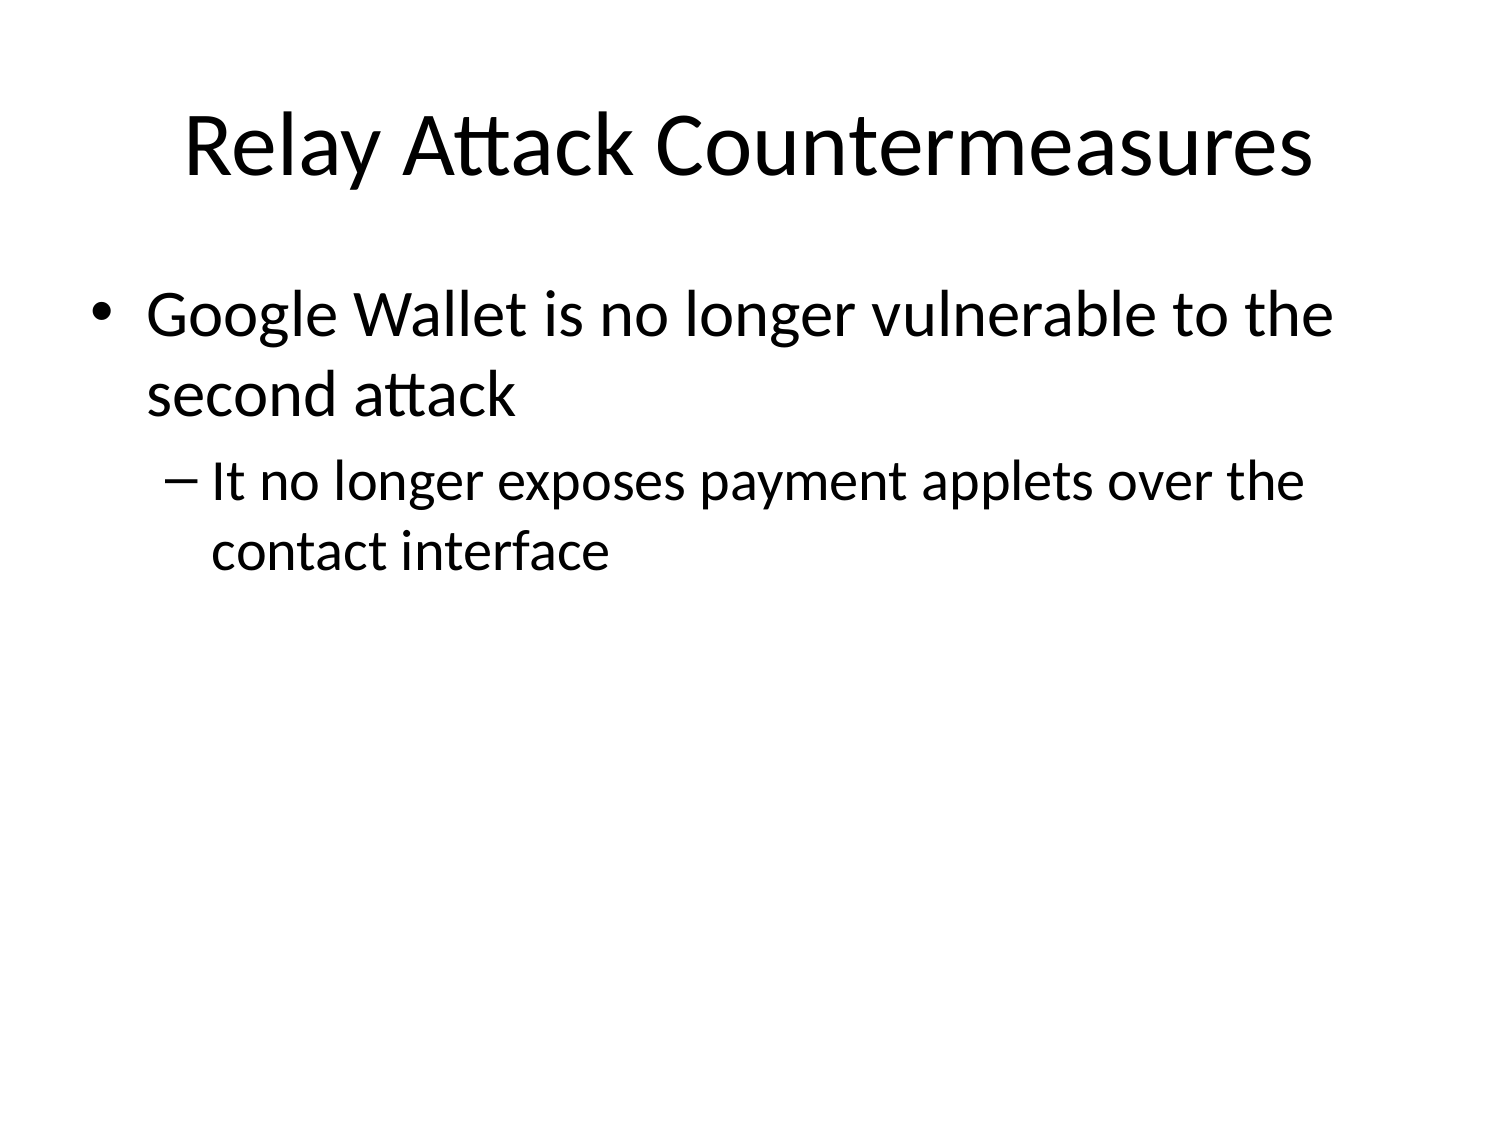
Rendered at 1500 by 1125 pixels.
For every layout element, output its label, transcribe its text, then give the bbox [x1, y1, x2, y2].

list Google Wallet is no longer vulnerable to the second attack It no longer exposes payment applets over the contact interface [75, 262, 1425, 1005]
title Relay Attack Countermeasures [75, 45, 1425, 233]
